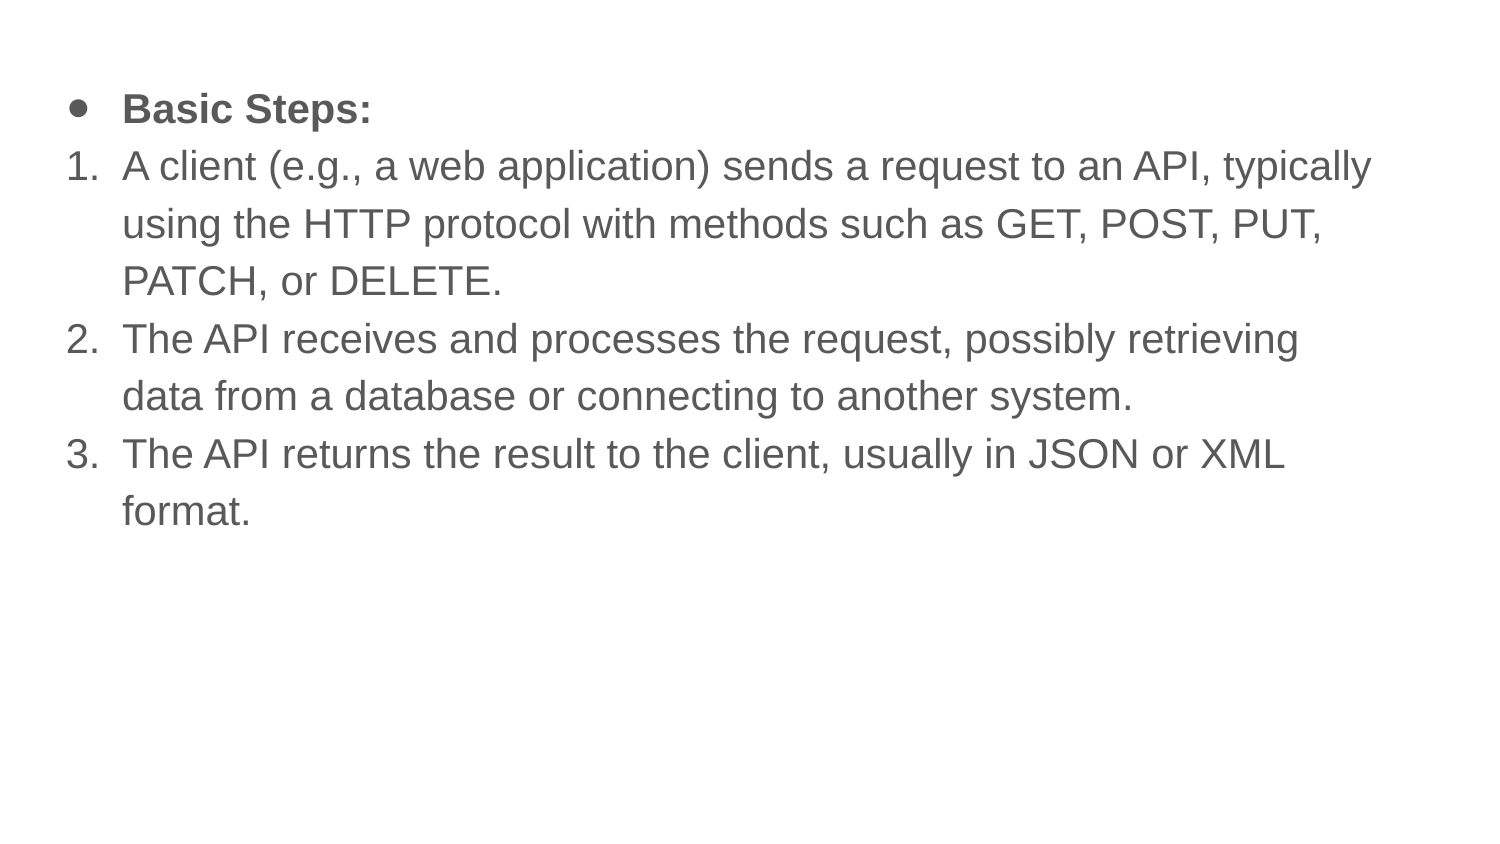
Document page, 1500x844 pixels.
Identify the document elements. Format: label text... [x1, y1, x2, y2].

list Basic Steps: A client (e.g., a web application) sends a request to an API, typically using the HTTP protocol with methods such as GET, POST, PUT, PATCH, or DELETE. The API receives and processes the request, possibly retrieving data from a database or connecting to another system. The API returns the result to the client, usually in JSON or XML format. [47, 59, 1396, 752]
